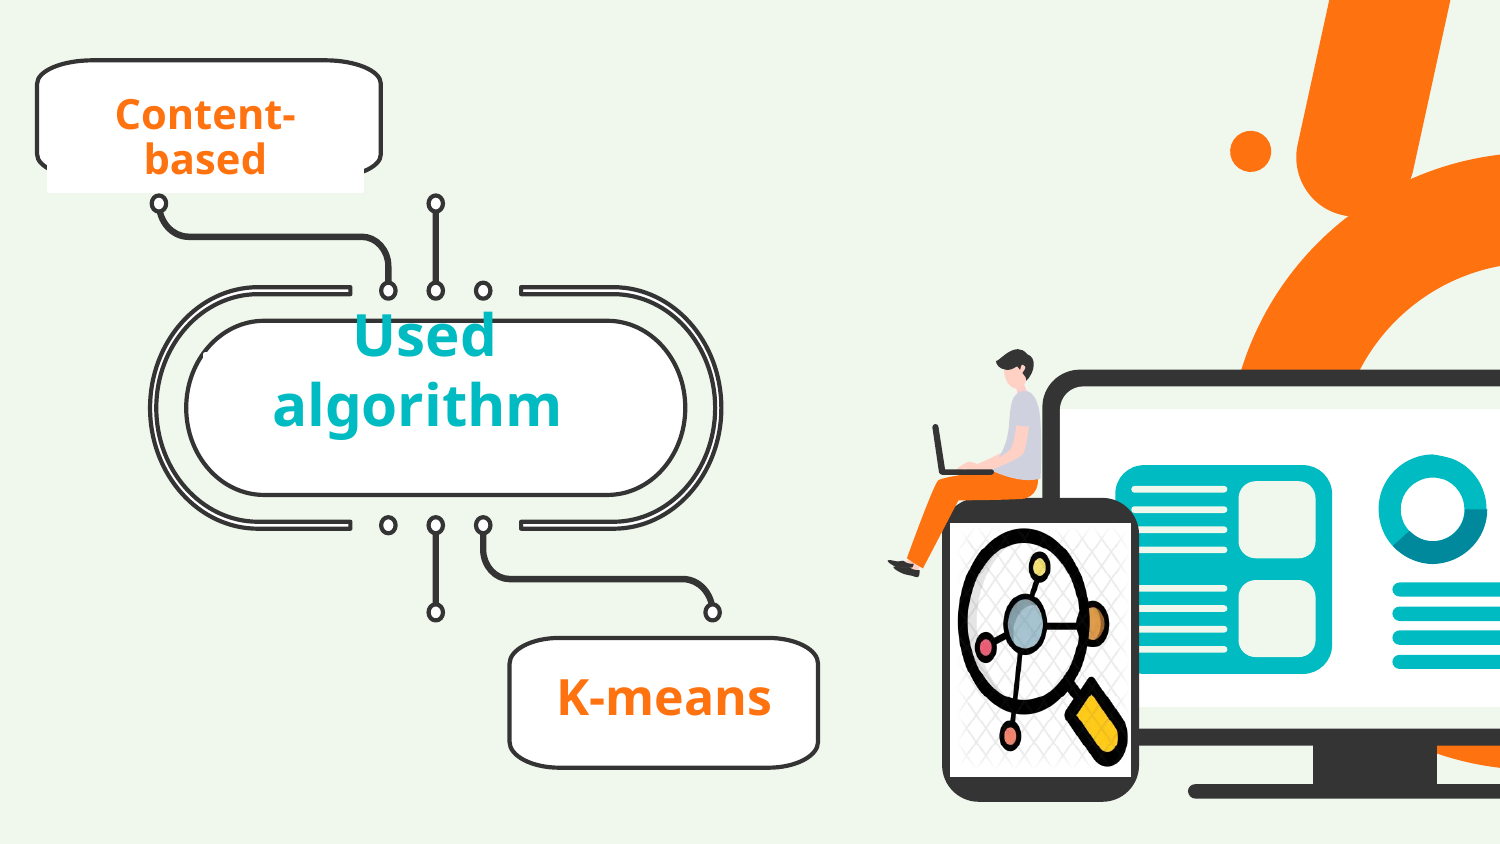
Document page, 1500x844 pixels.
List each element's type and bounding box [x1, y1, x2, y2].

text_box [1136, 646, 1228, 653]
text_box [1392, 654, 1500, 669]
text_box [945, 501, 1136, 799]
text_box [1060, 408, 1500, 707]
text_box [1136, 546, 1228, 554]
text_box [1136, 729, 1500, 746]
text_box [1392, 509, 1488, 565]
text_box [1312, 746, 1438, 784]
text_box [1238, 481, 1316, 559]
text_box [1136, 625, 1228, 633]
text_box [948, 586, 958, 779]
text_box [1115, 465, 1333, 674]
text_box [1238, 580, 1316, 658]
text_box [1241, 154, 1500, 369]
text_box [1187, 784, 1500, 799]
picture [955, 523, 1130, 771]
text_box [36, 60, 819, 768]
text_box [1136, 605, 1228, 612]
text_box [1392, 582, 1500, 597]
text_box [1136, 526, 1228, 534]
text_box [1059, 386, 1500, 501]
text_box [1131, 485, 1228, 493]
text_box [1131, 506, 1228, 514]
text_box [1136, 707, 1500, 729]
text_box [1438, 746, 1500, 768]
text_box [886, 348, 1043, 578]
text_box [1392, 606, 1500, 622]
text_box [1378, 454, 1487, 546]
text_box [1048, 369, 1500, 501]
text_box [1136, 585, 1228, 592]
text_box [1392, 630, 1500, 645]
